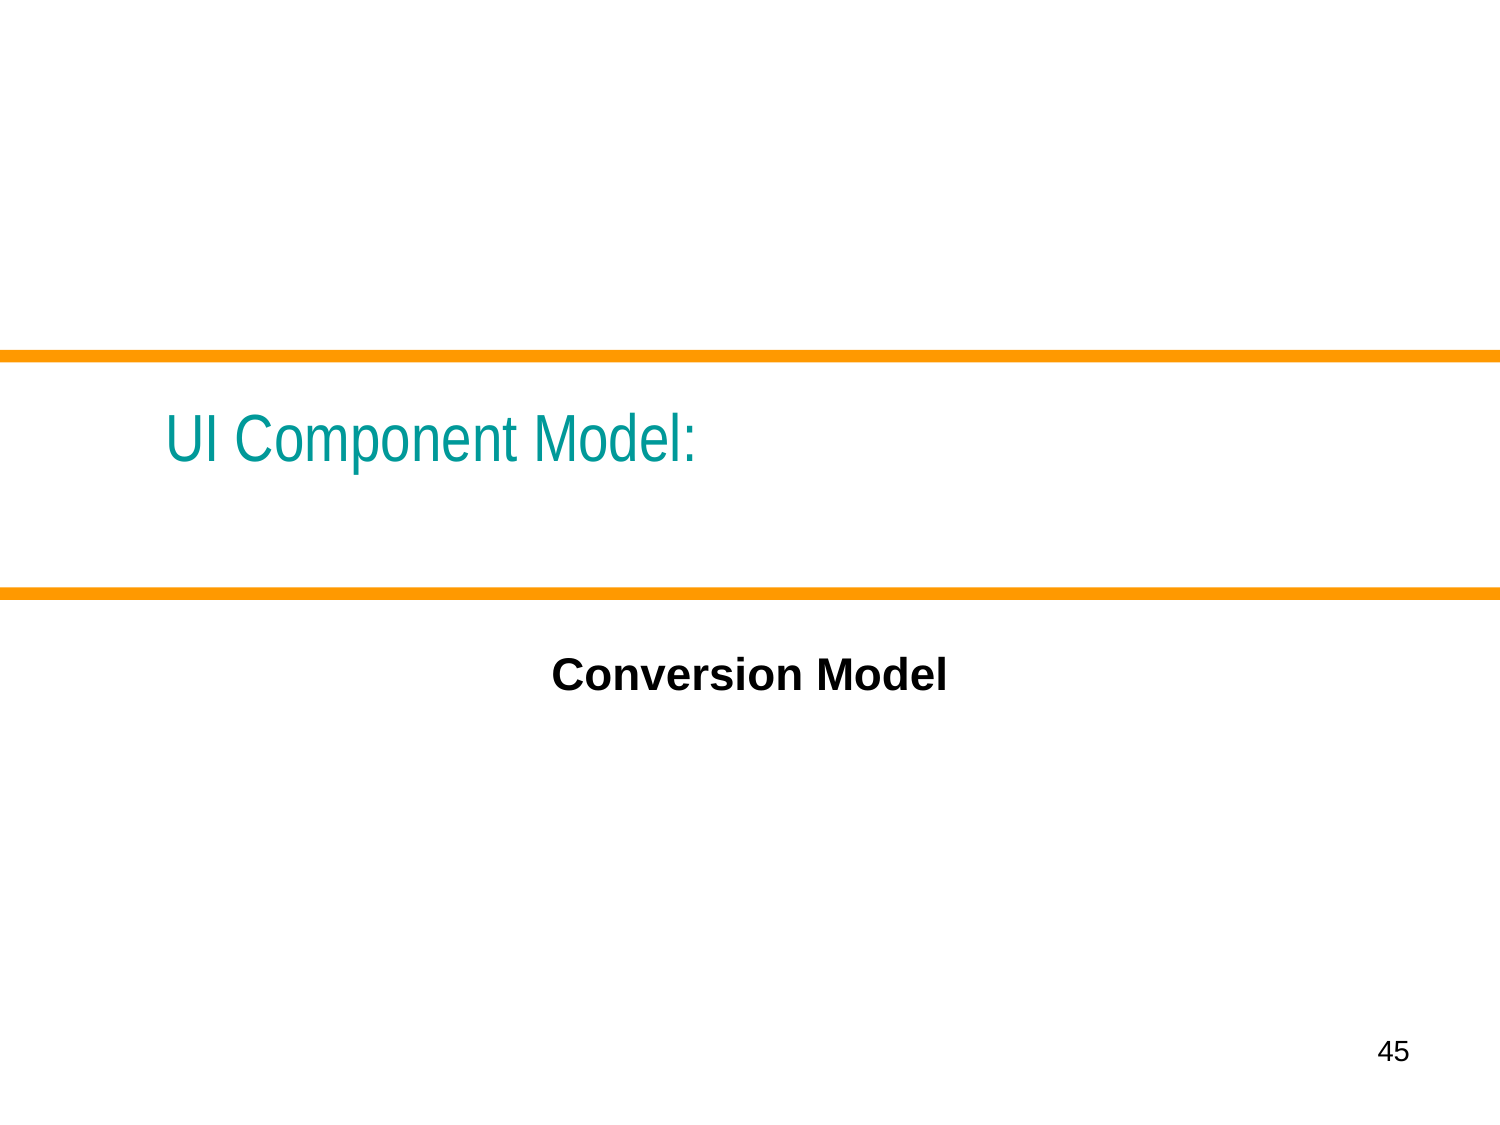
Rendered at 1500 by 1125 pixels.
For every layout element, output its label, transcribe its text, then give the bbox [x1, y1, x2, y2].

title UI Component Model: [149, 387, 1426, 563]
slide_number 45 [1074, 1024, 1426, 1103]
subtitle Conversion Model [224, 637, 1276, 926]
